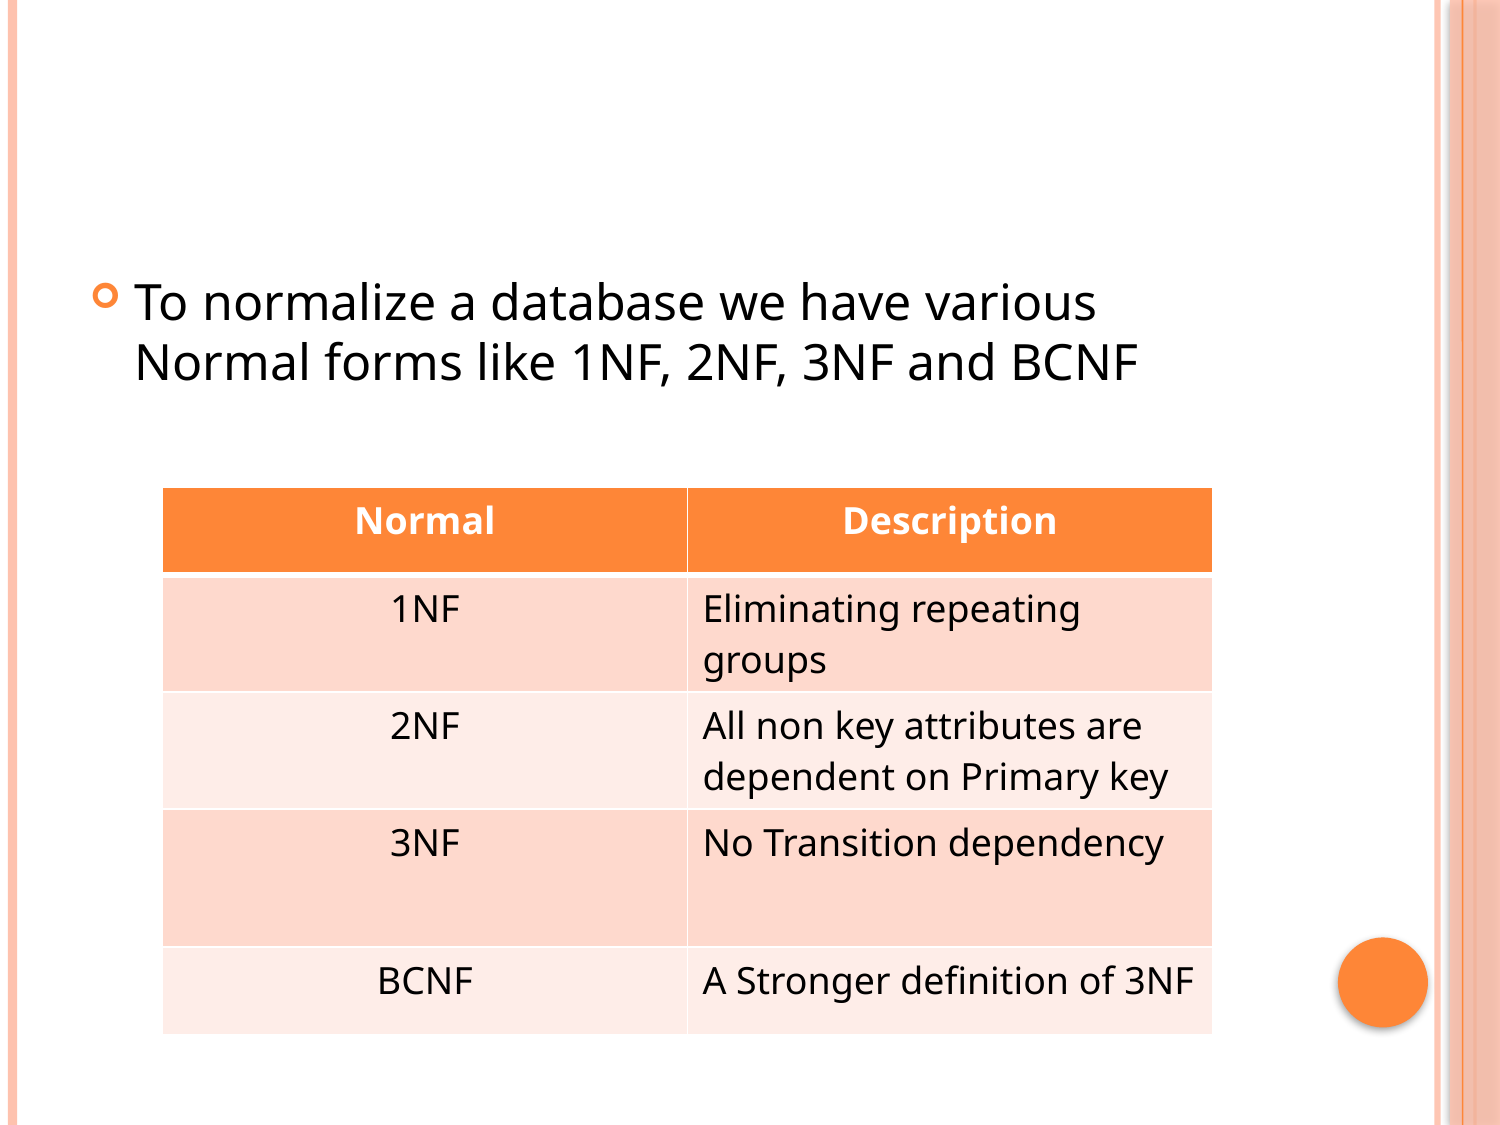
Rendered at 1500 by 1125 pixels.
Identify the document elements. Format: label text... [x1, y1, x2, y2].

table_cell 2NF [163, 693, 687, 808]
table_header Normal [163, 488, 687, 572]
list To normalize a database we have various Normal forms like 1NF, 2NF, 3NF and BCNF [75, 262, 1300, 1062]
table_cell BCNF [163, 948, 687, 1034]
table_cell All non key attributes are dependent on Primary key [688, 693, 1212, 808]
table_header Description [688, 488, 1212, 572]
table_cell 3NF [163, 810, 687, 946]
table_cell Eliminating repeating groups [688, 578, 1212, 691]
table_cell A Stronger definition of 3NF [688, 948, 1212, 1034]
table_cell 1NF [163, 578, 687, 691]
table_cell No Transition dependency [688, 810, 1212, 946]
